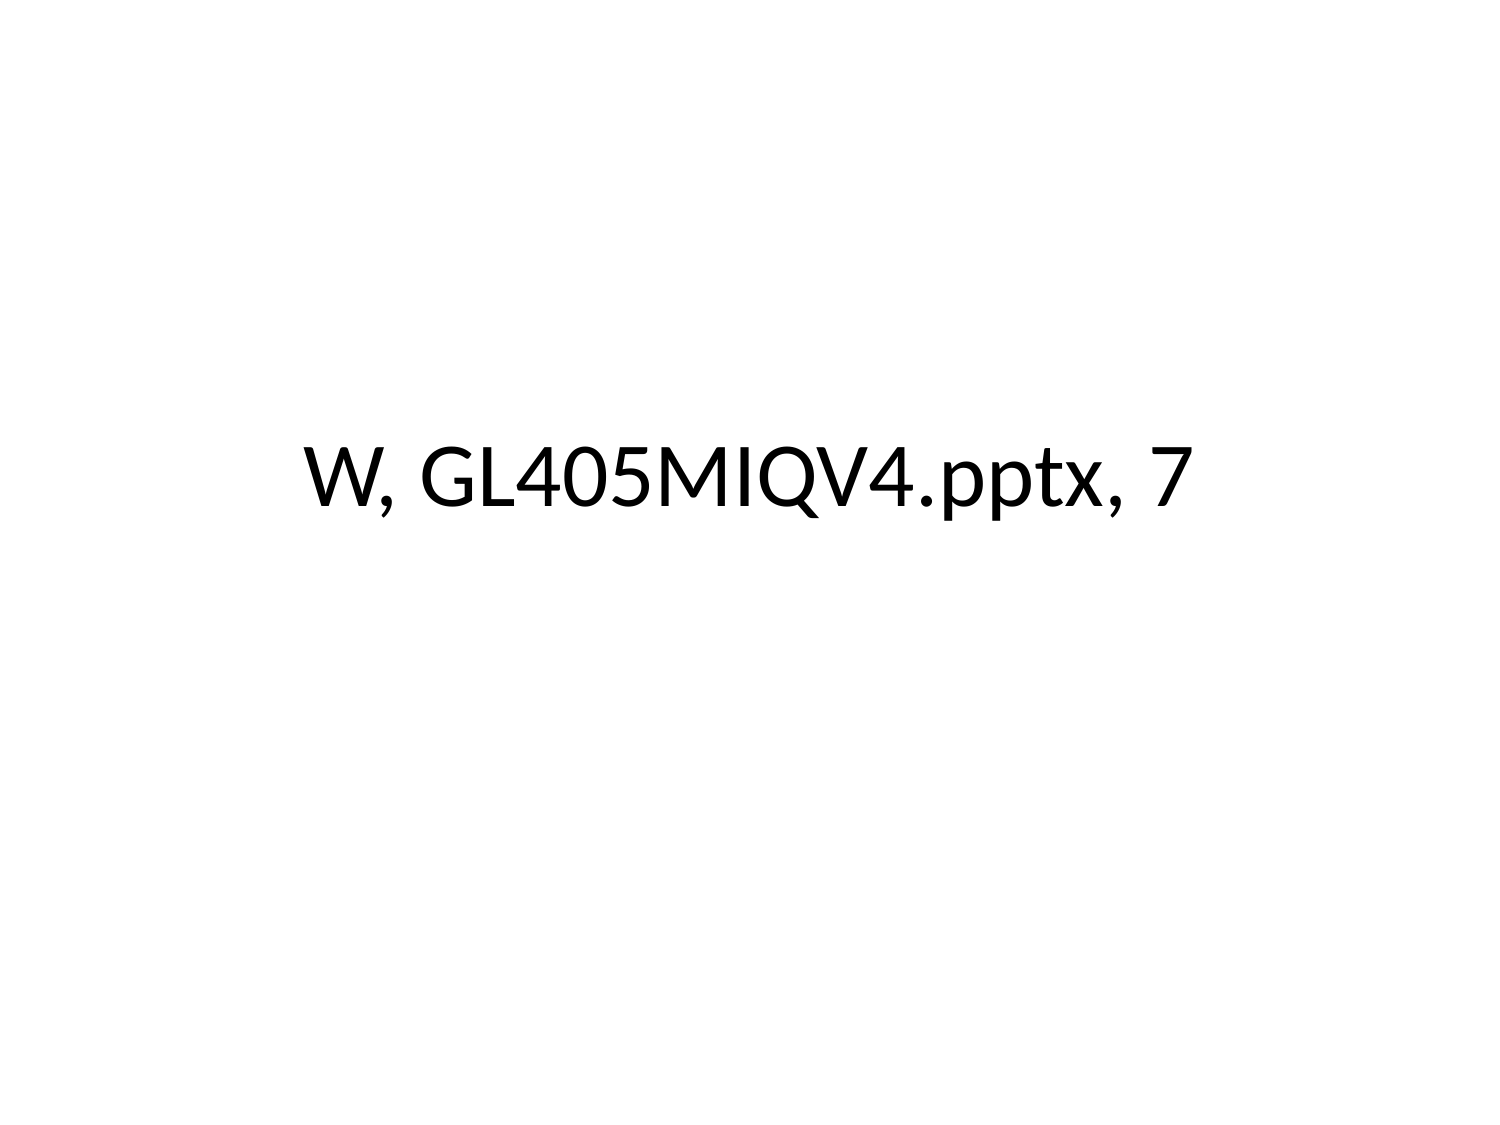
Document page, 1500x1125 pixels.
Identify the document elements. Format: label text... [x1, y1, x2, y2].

title W, GL405MIQV4.pptx, 7 [112, 349, 1388, 591]
